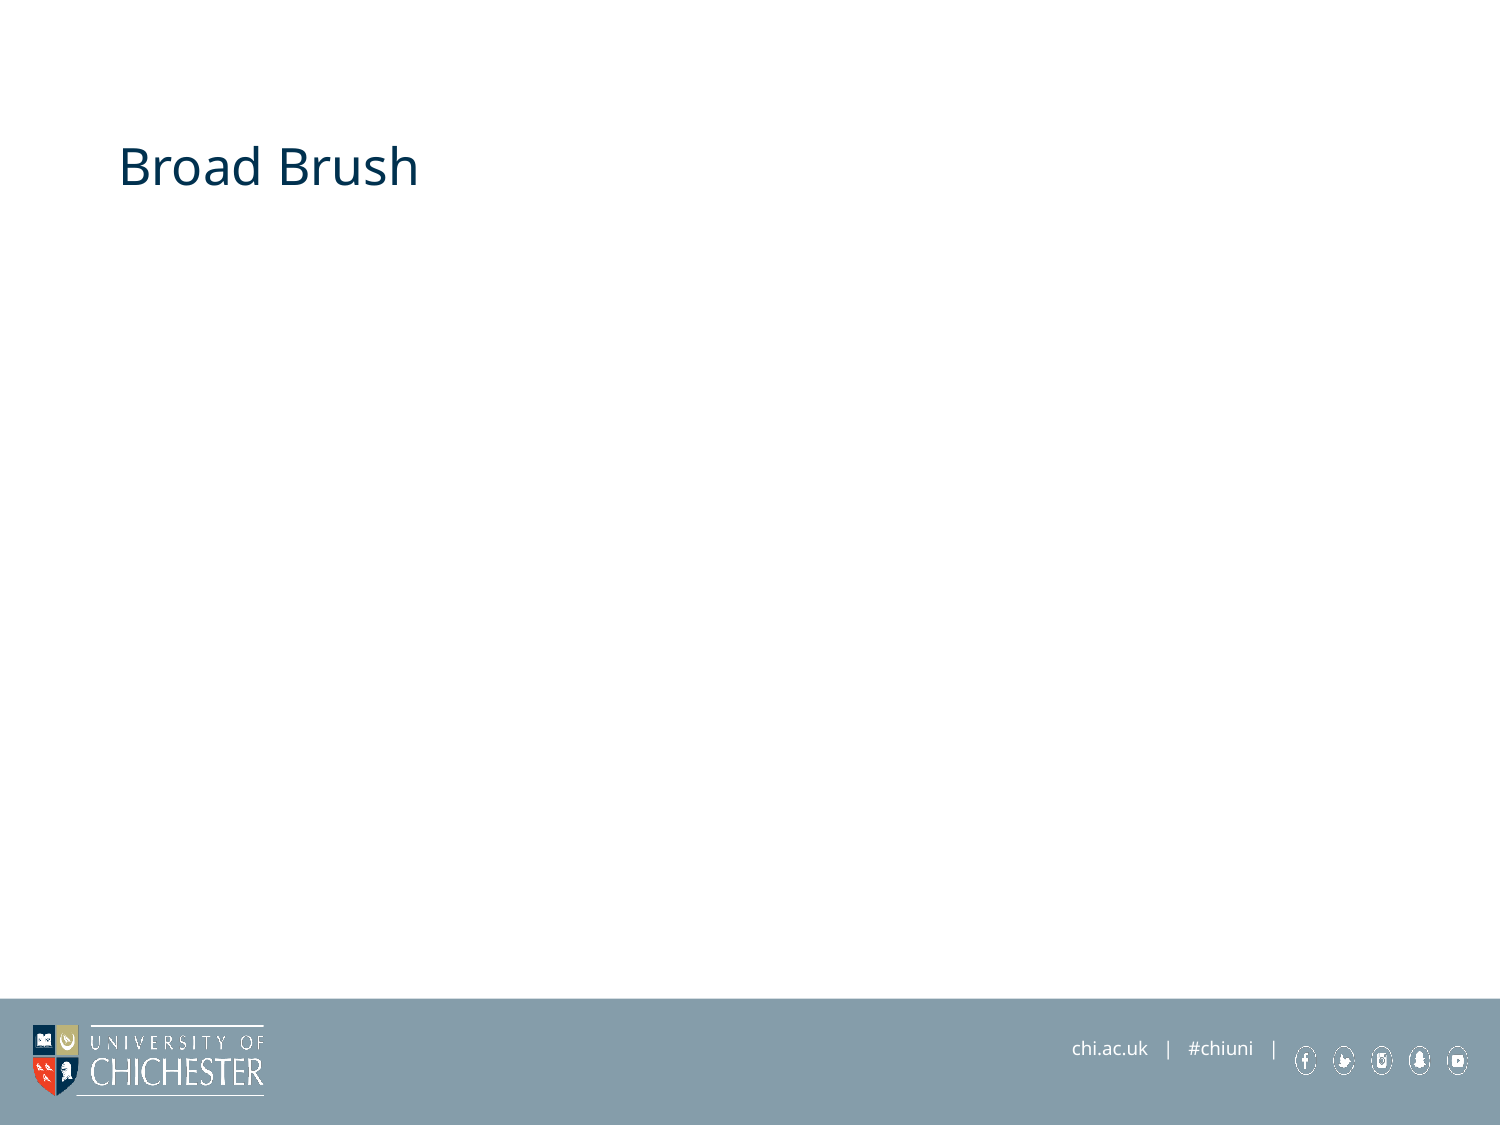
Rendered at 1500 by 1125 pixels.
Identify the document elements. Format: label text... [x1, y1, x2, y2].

title Broad Brush [103, 59, 1397, 278]
picture [33, 1025, 264, 1096]
picture [1295, 1045, 1468, 1075]
